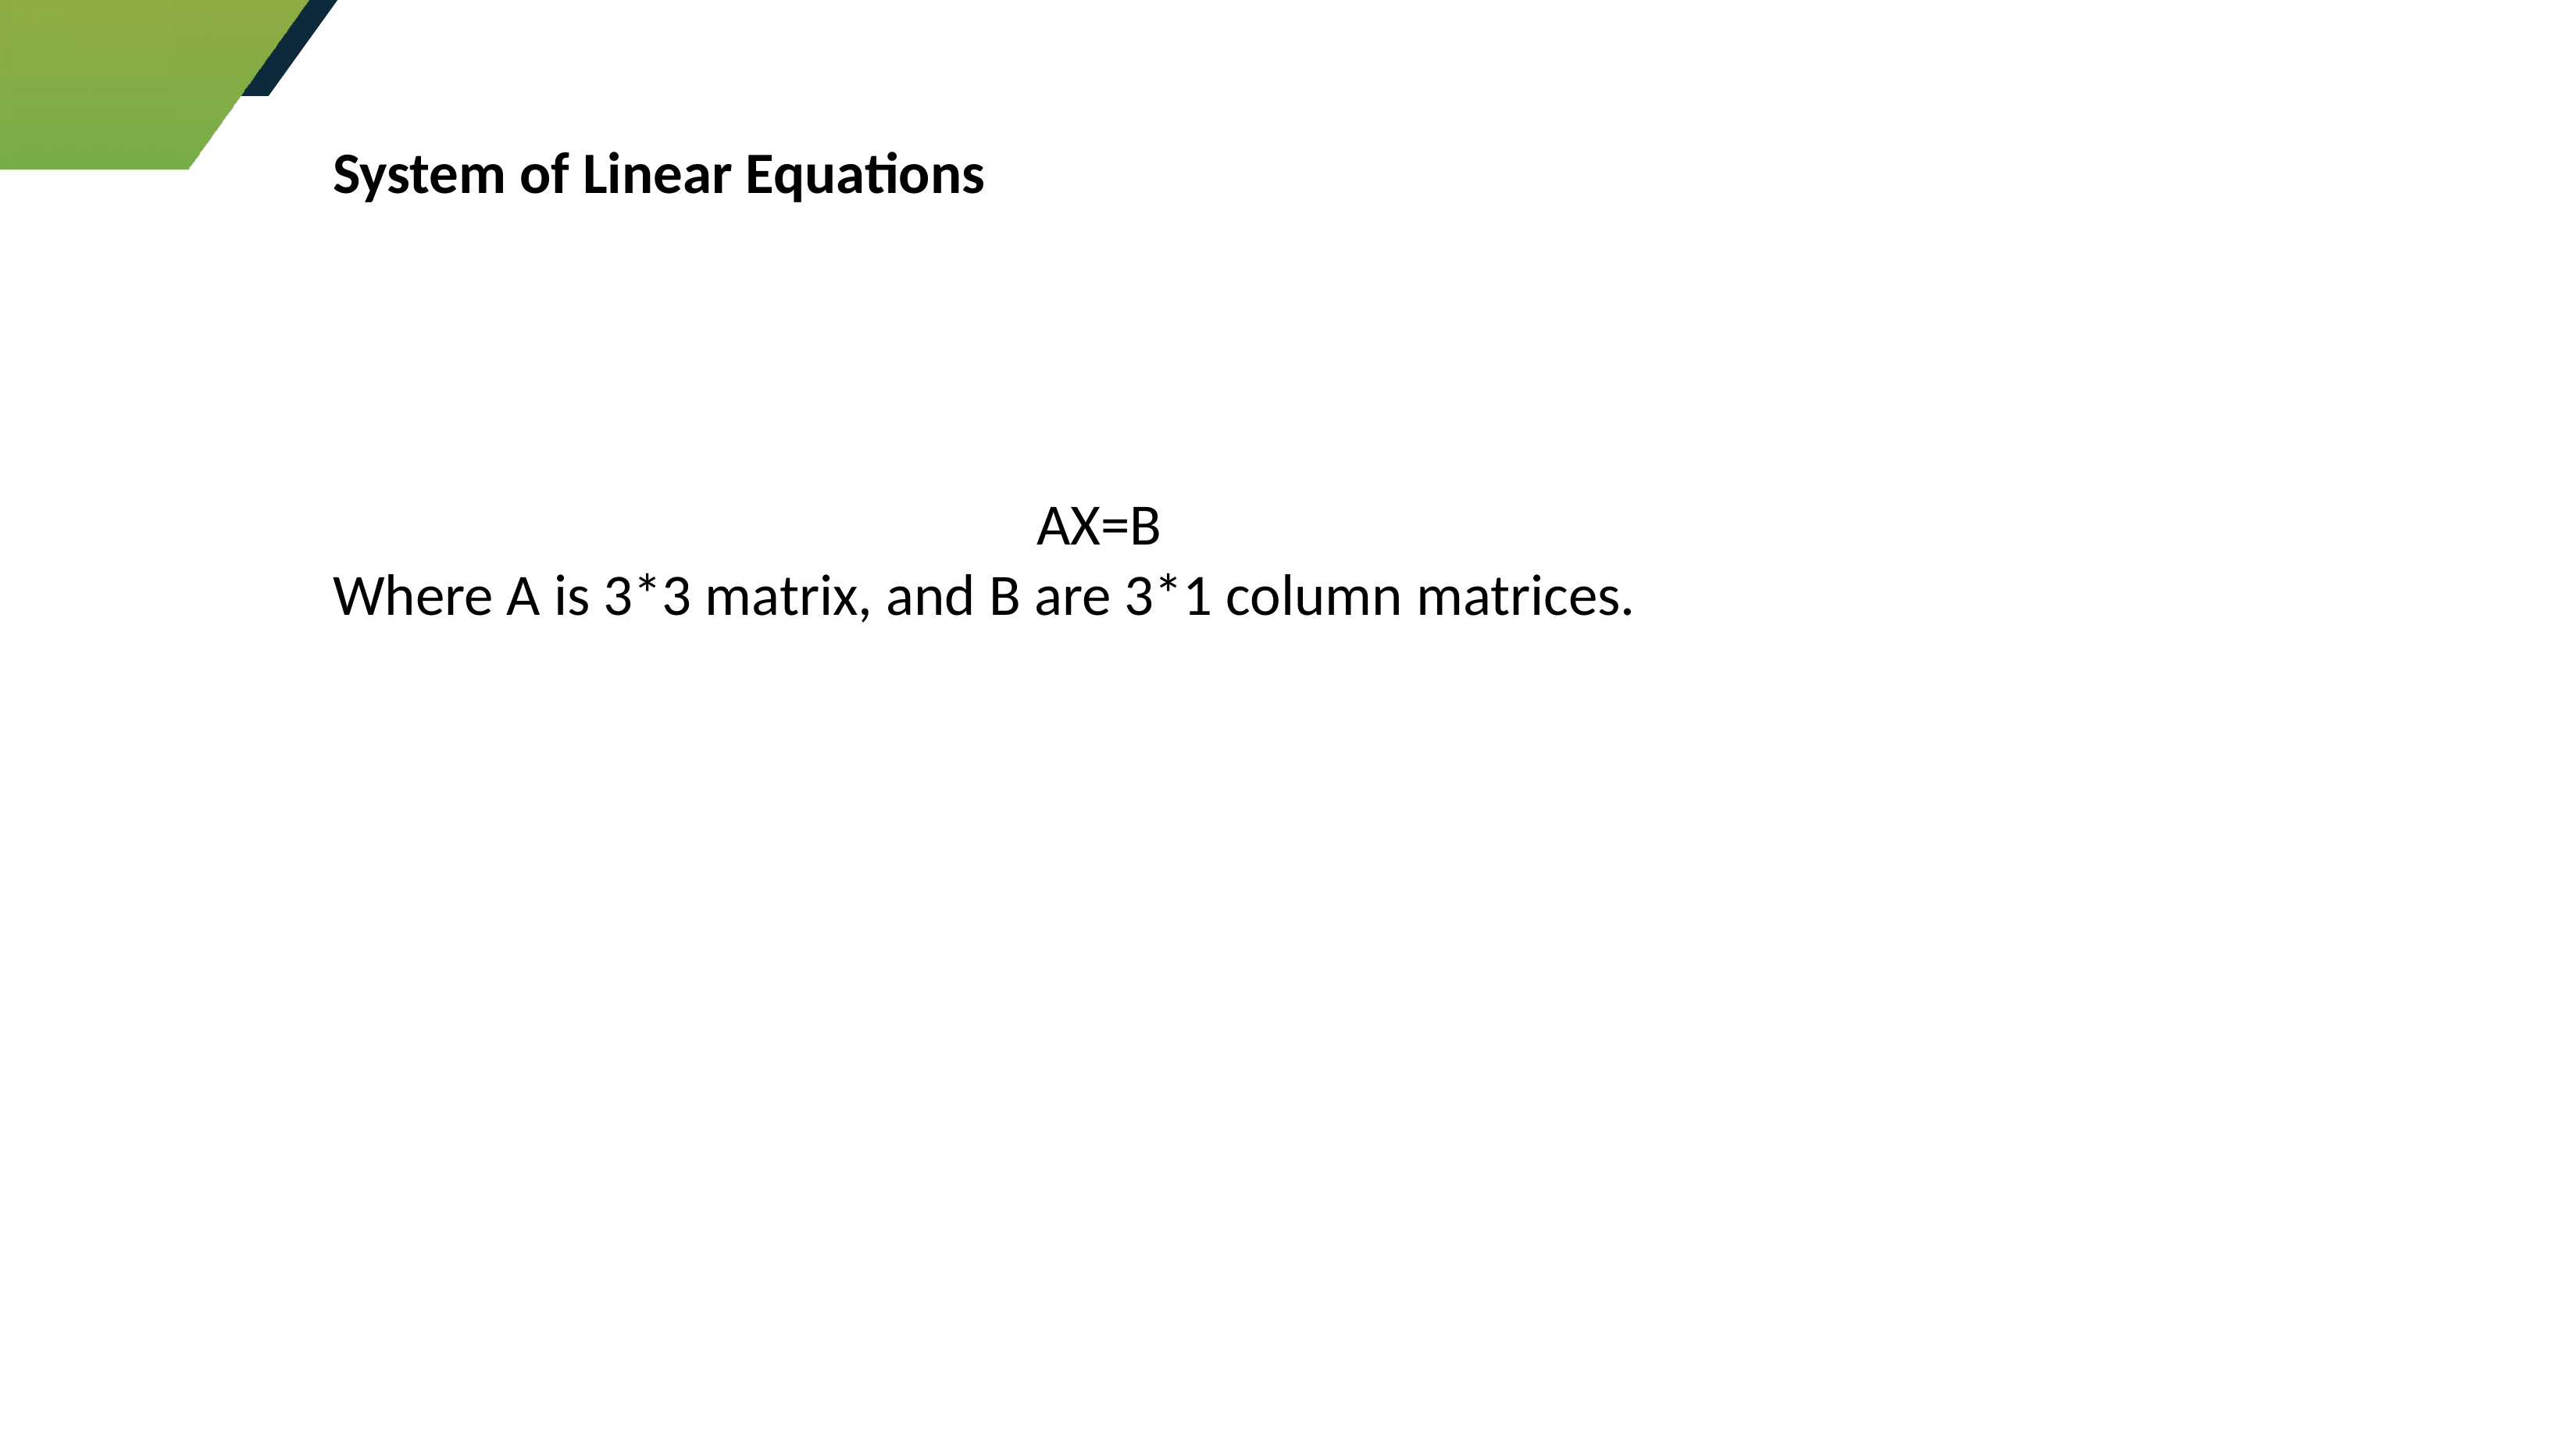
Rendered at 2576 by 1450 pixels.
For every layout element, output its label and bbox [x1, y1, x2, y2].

picture [0, 0, 309, 170]
